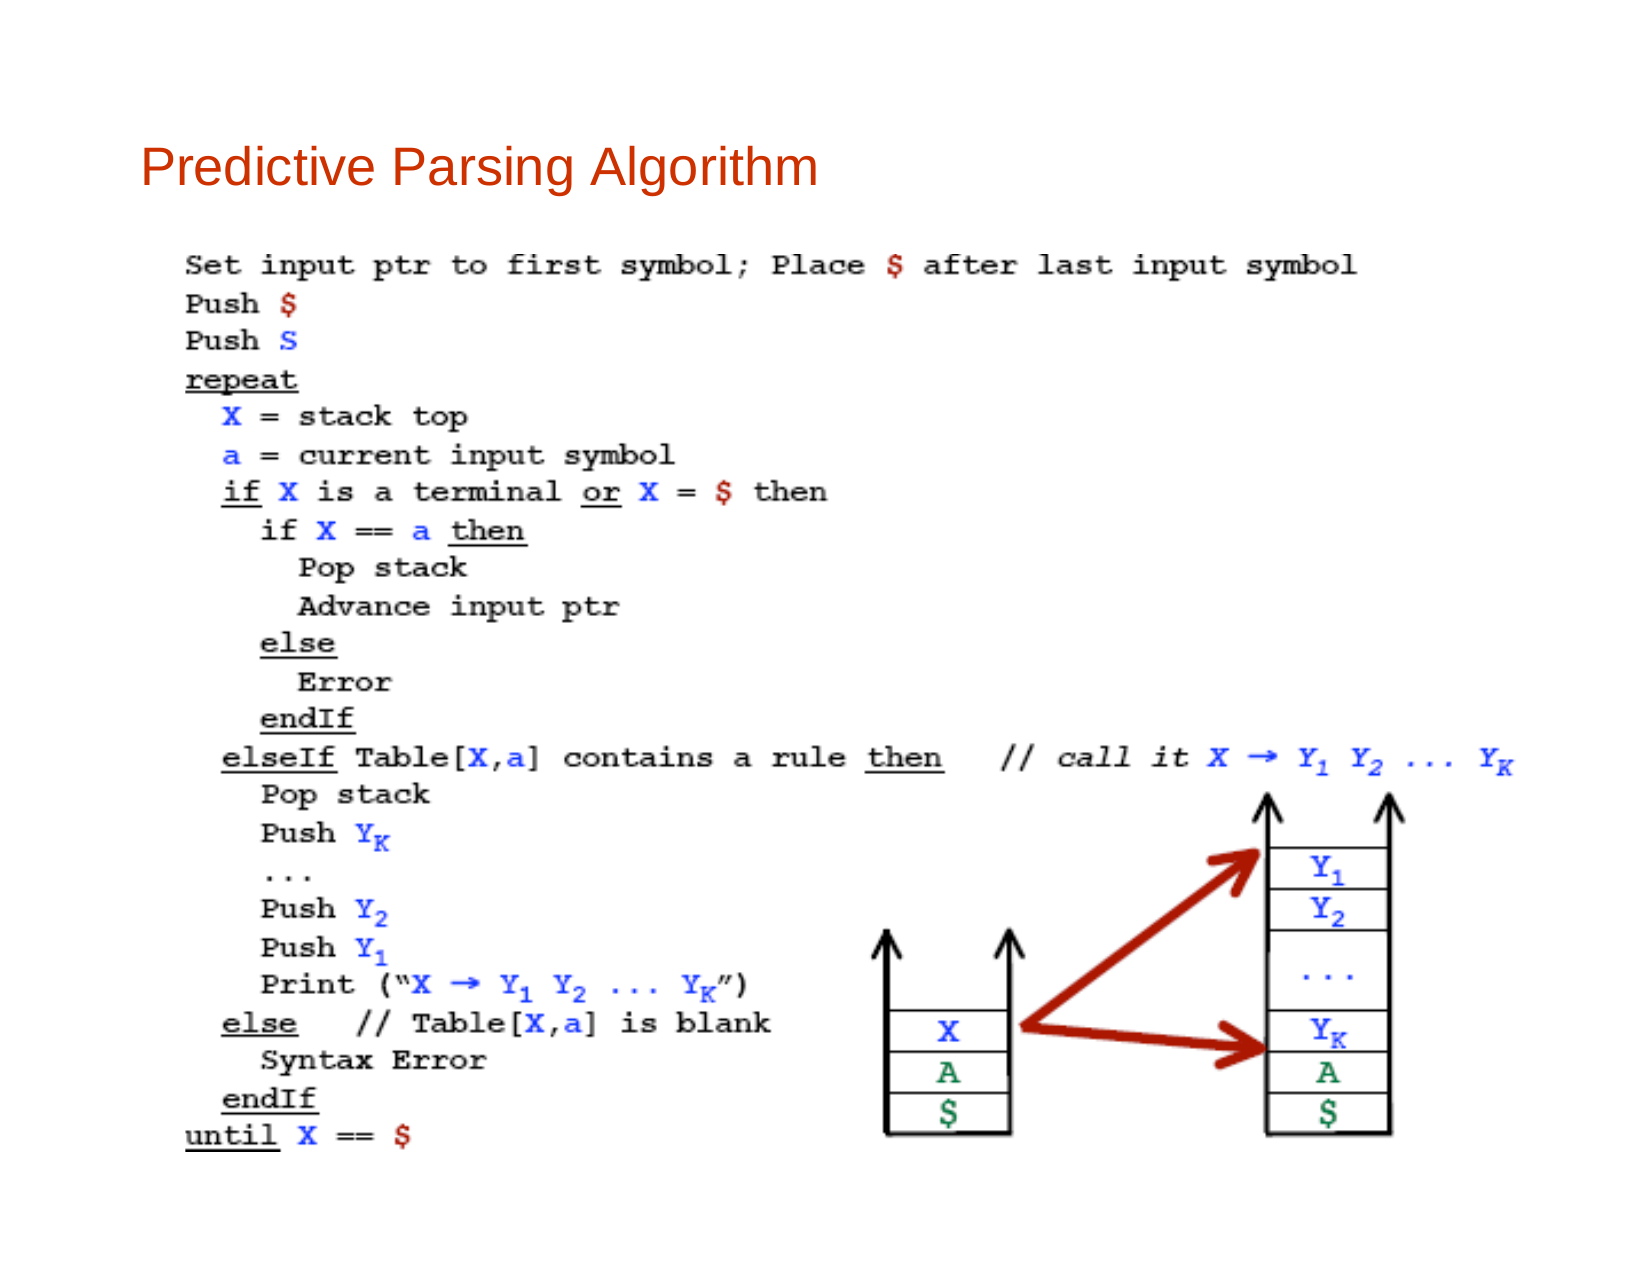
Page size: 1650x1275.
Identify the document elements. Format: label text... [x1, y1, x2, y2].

title Predictive Parsing Algorithm [137, 128, 824, 344]
text_box [185, 254, 1516, 1152]
